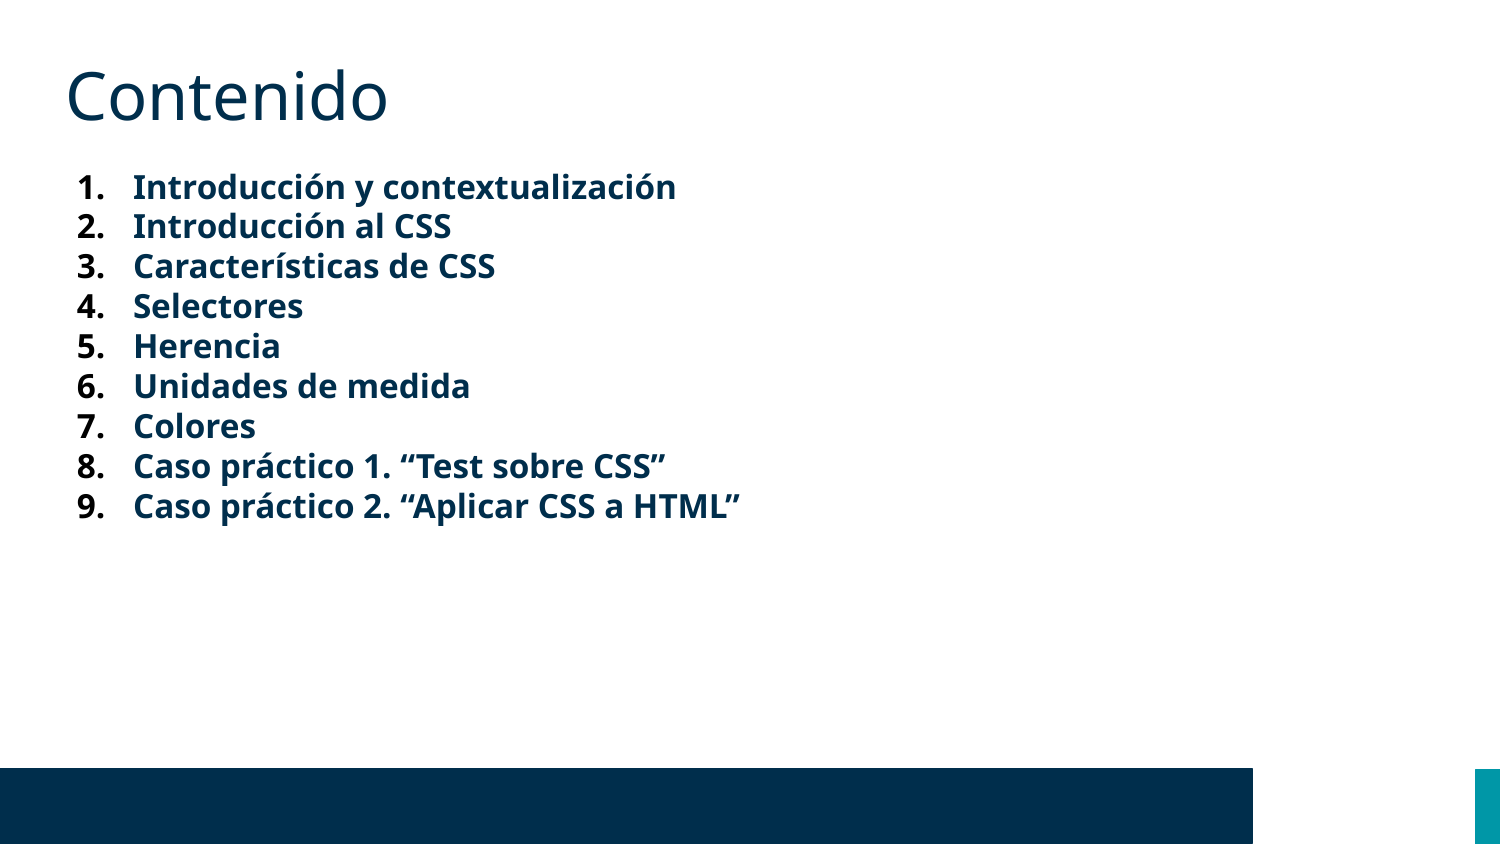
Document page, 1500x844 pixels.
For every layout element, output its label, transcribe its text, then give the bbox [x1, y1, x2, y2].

text_box Introducción y contextualización Introducción al CSS Características de CSS Selectores Herencia Unidades de medida Colores Caso práctico 1. “Test sobre CSS” Caso práctico 2. “Aplicar CSS a HTML” [61, 150, 1365, 730]
text_box [0, 768, 1252, 844]
text_box [1476, 769, 1500, 844]
text_box Contenido [50, 39, 694, 200]
